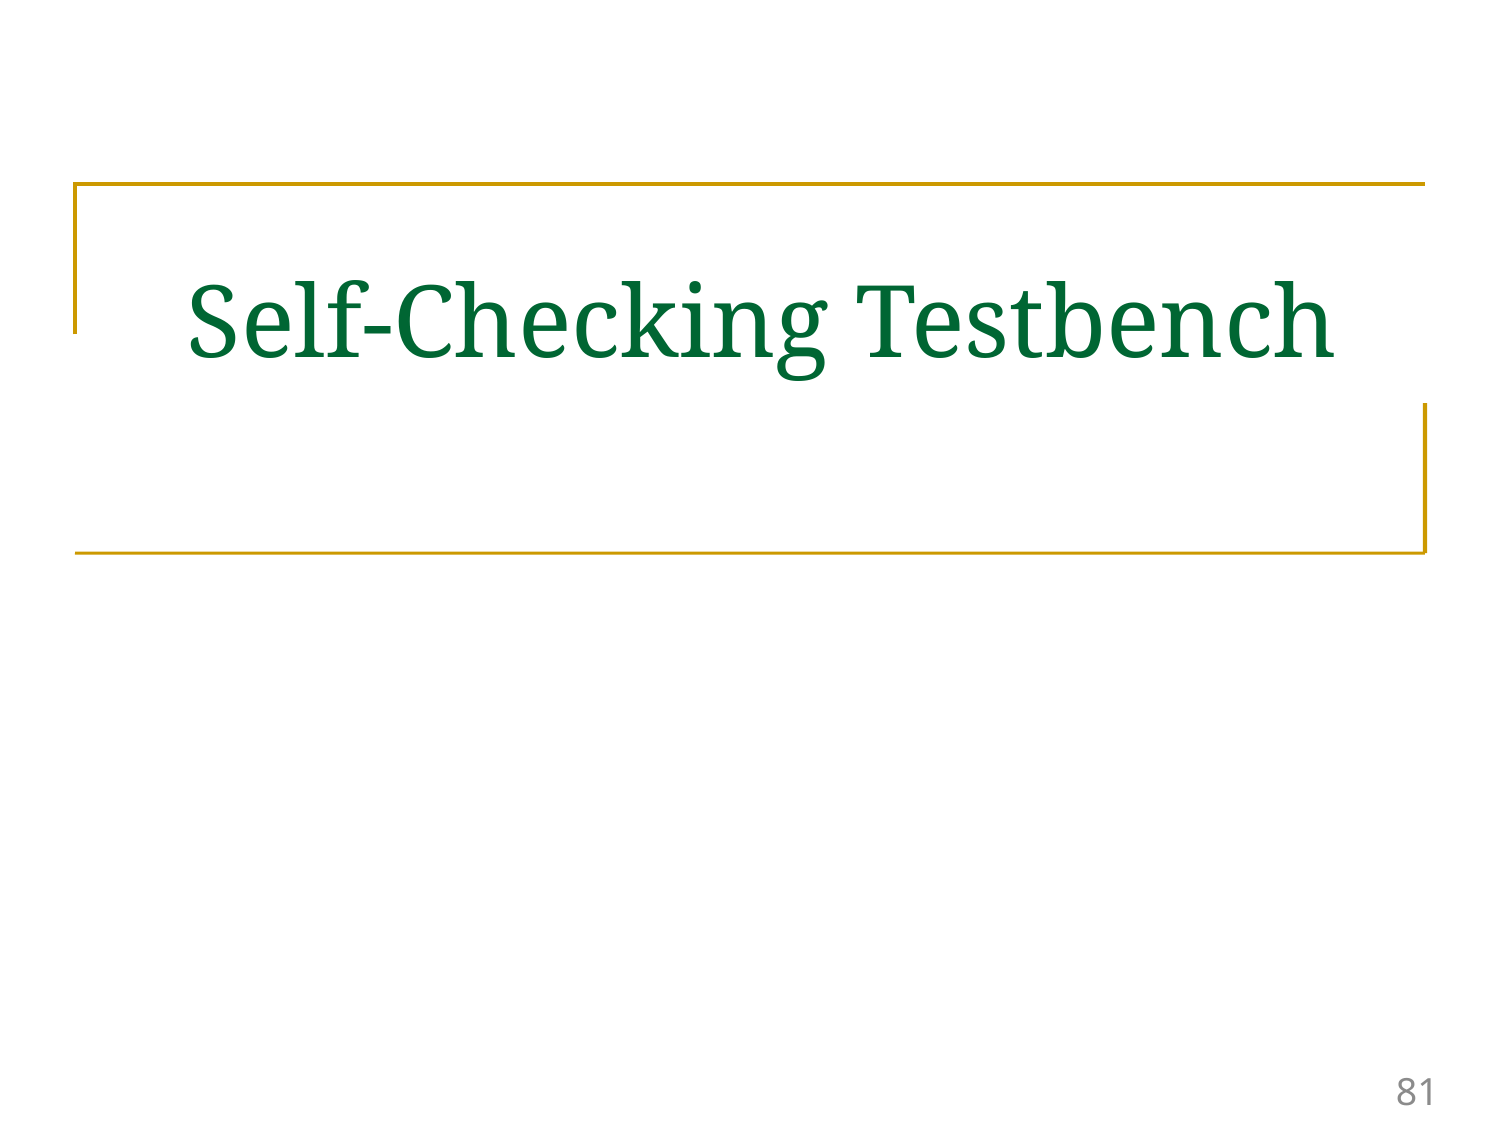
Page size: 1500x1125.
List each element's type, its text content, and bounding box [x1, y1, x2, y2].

slide_number 81 [1116, 1063, 1454, 1124]
title Self-Checking Testbench [112, 249, 1413, 538]
